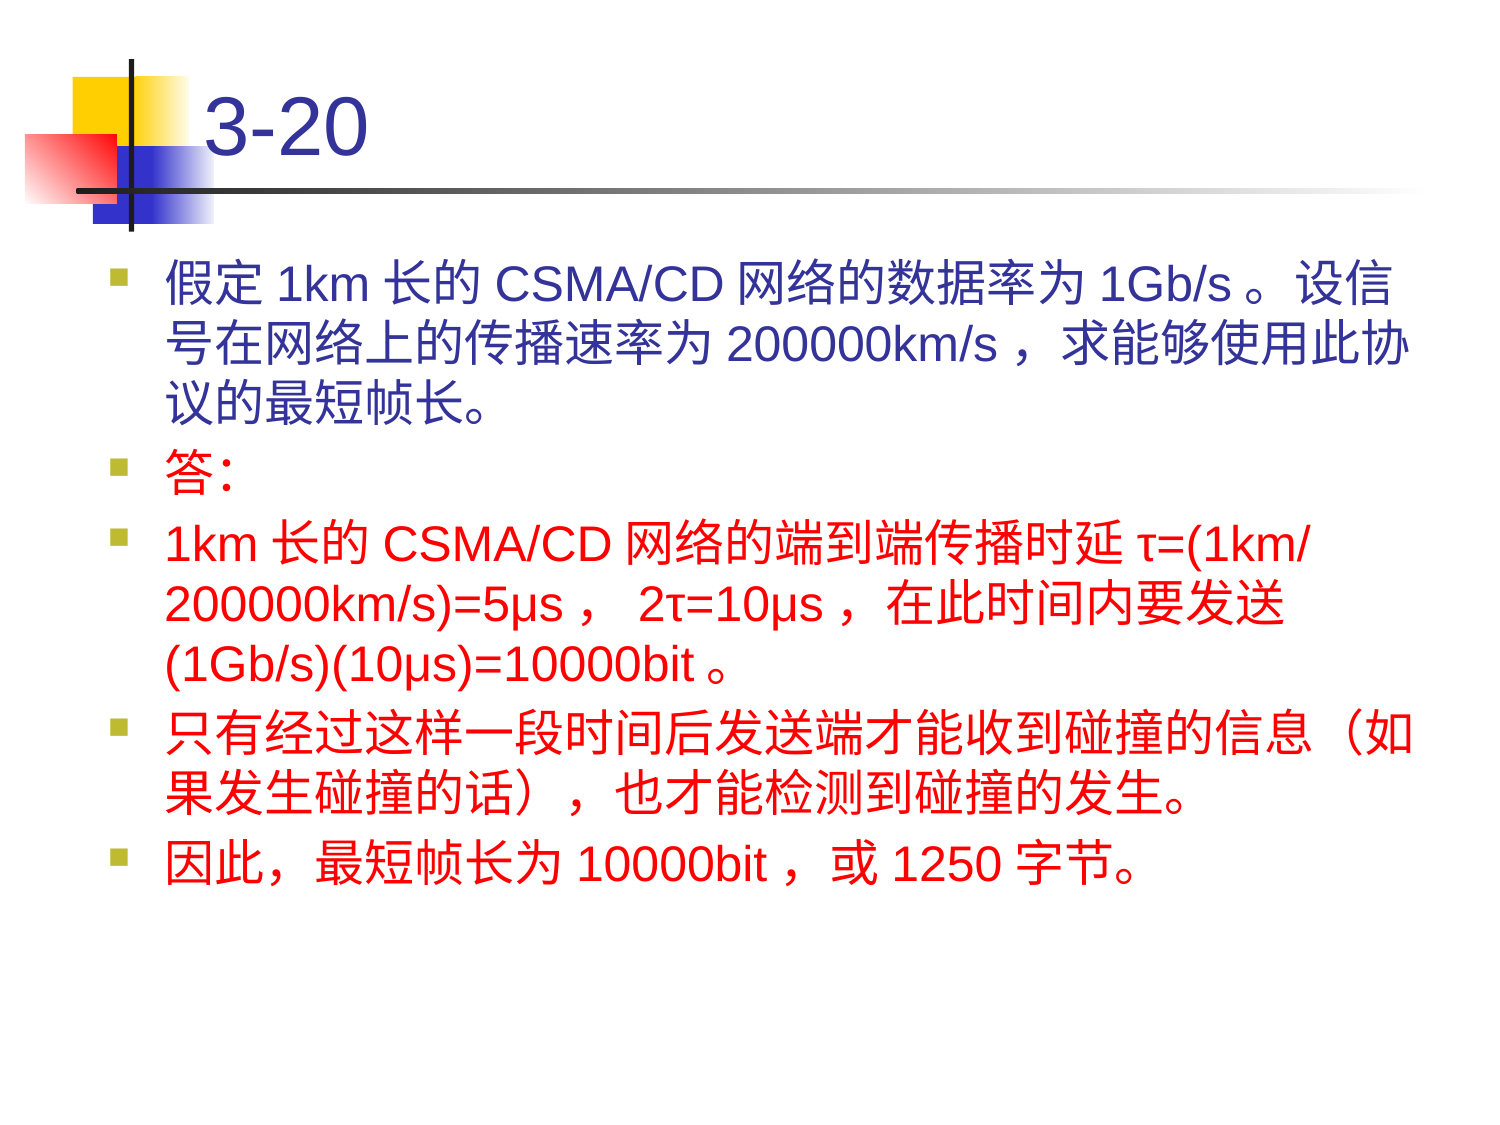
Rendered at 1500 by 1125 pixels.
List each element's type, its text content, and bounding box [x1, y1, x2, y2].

title 3-20 [188, 25, 1468, 180]
list 假定1km长的CSMA/CD网络的数据率为1Gb/s。设信号在网络上的传播速率为200000km/s，求能够使用此协议的最短帧长。 答： 1km长的CSMA/CD网络的端到端传播时延τ=(1km/200000km/s)=5μs，2τ=10μs，在此时间内要发送(1Gb/s)(10μs)=10000bit。 只有经过这样一段时间后发送端才能收到碰撞的信息（如果发生碰撞的话），也才能检测到碰撞的发生。 因此，最短帧长为10000bit，或1250字节。 [92, 243, 1447, 1069]
